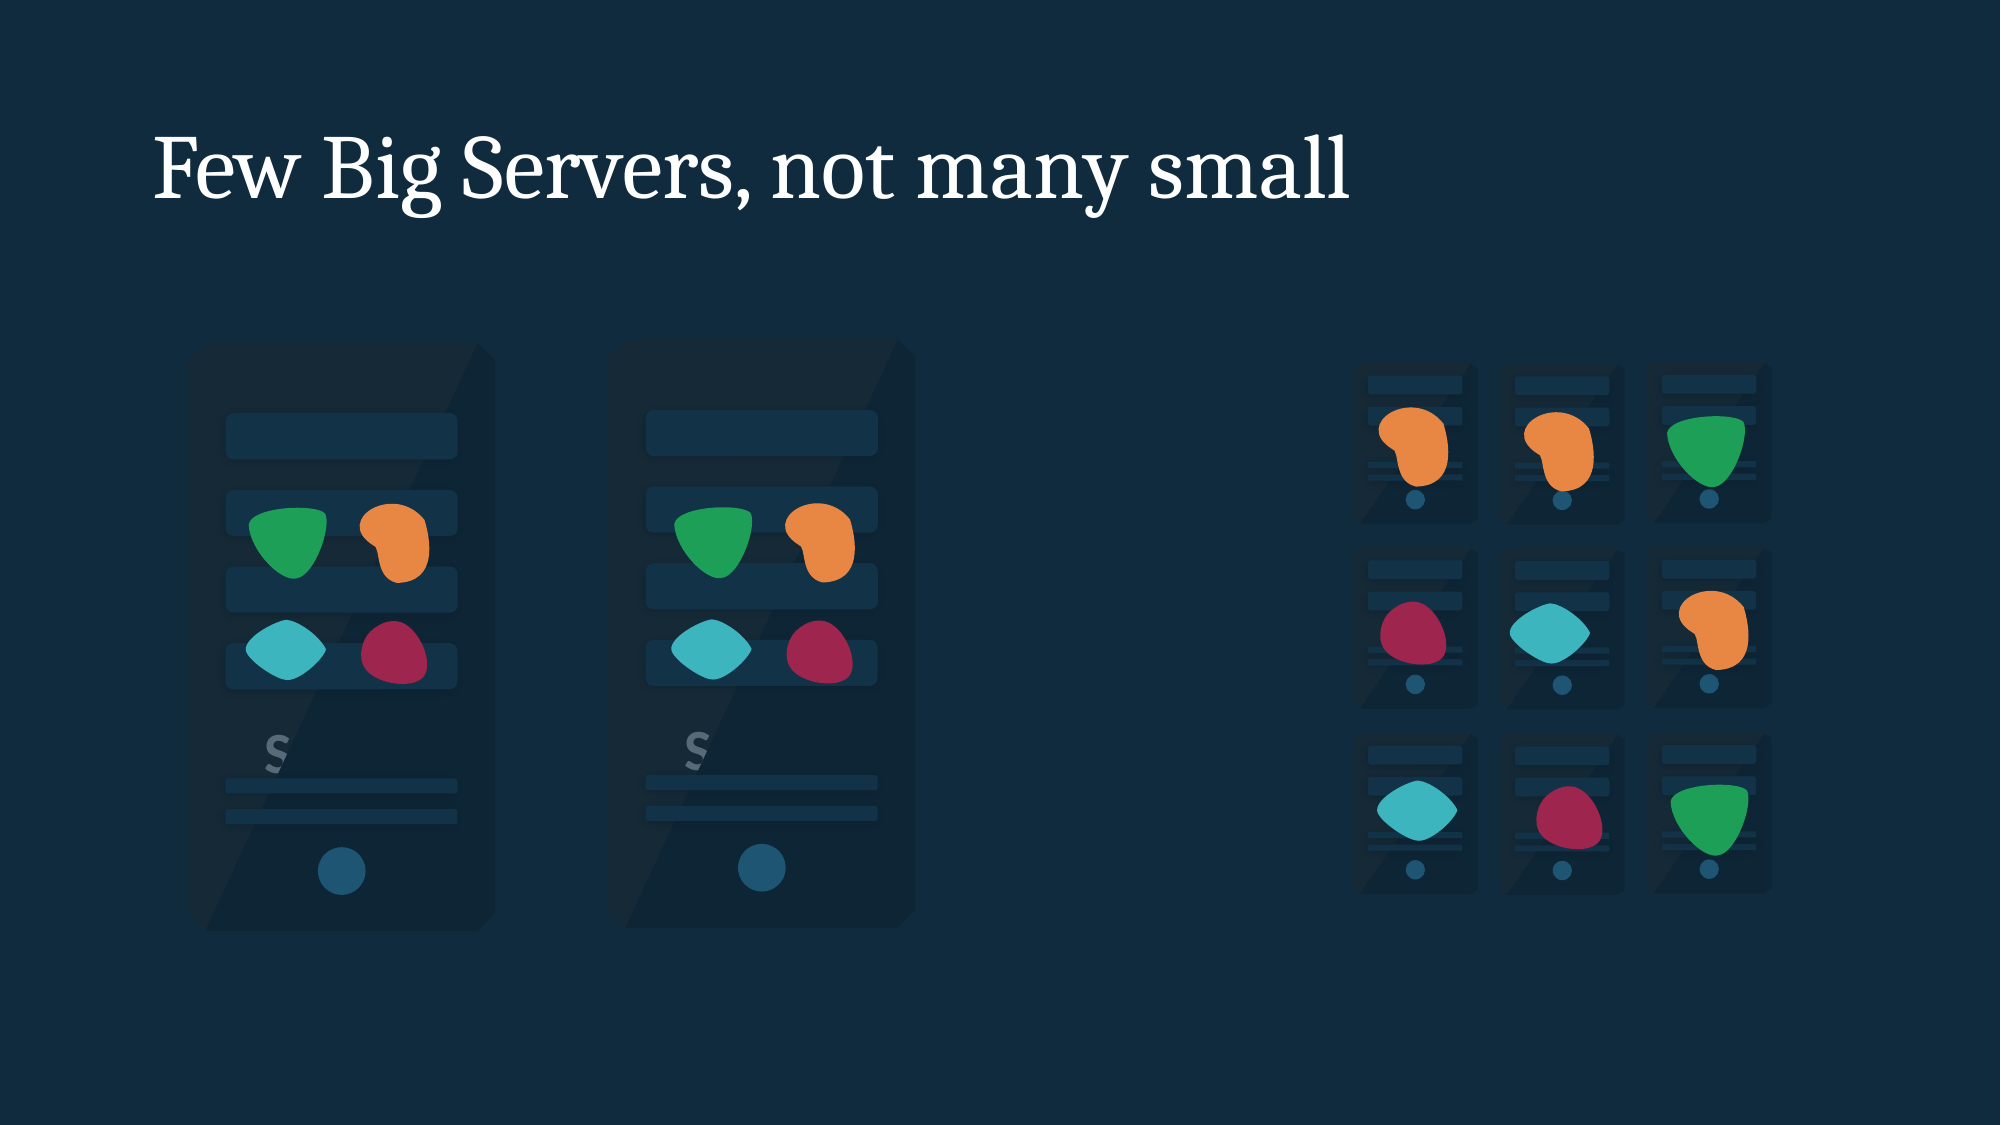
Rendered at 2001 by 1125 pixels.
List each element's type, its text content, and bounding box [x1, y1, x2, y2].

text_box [1352, 361, 1772, 895]
text_box [136, 288, 1863, 1038]
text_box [251, 498, 432, 686]
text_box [187, 339, 916, 931]
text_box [677, 498, 857, 686]
title Few Big Servers, not many small [137, 59, 1863, 278]
